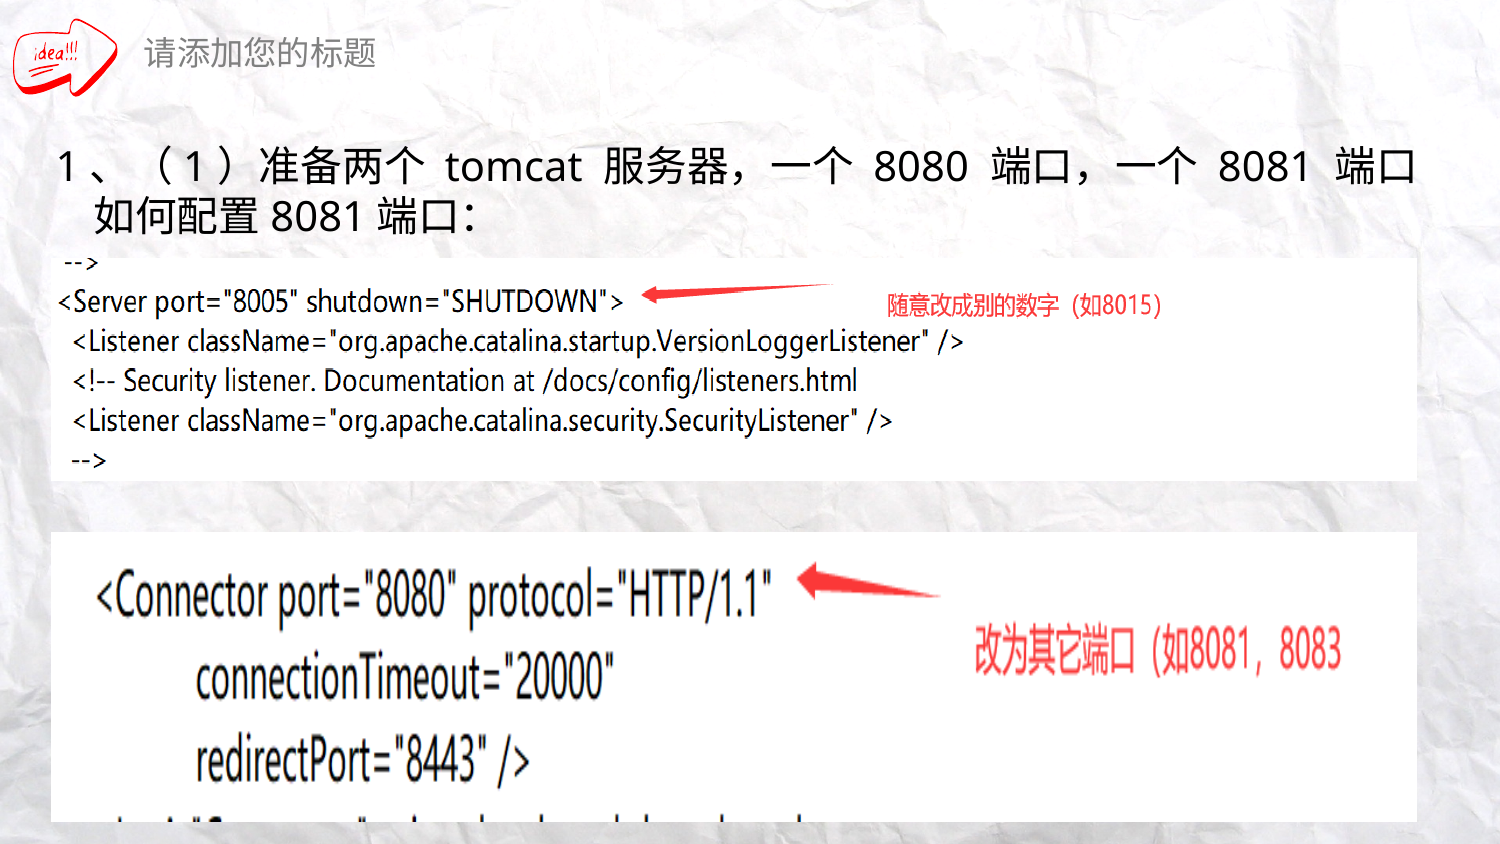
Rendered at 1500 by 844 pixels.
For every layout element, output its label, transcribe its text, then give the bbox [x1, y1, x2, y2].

text_box 1、（1）准备两个 tomcat 服务器，一个 8080 端口，一个 8081 端口 如何配置8081端口： [40, 132, 1490, 448]
picture [0, 0, 1500, 844]
